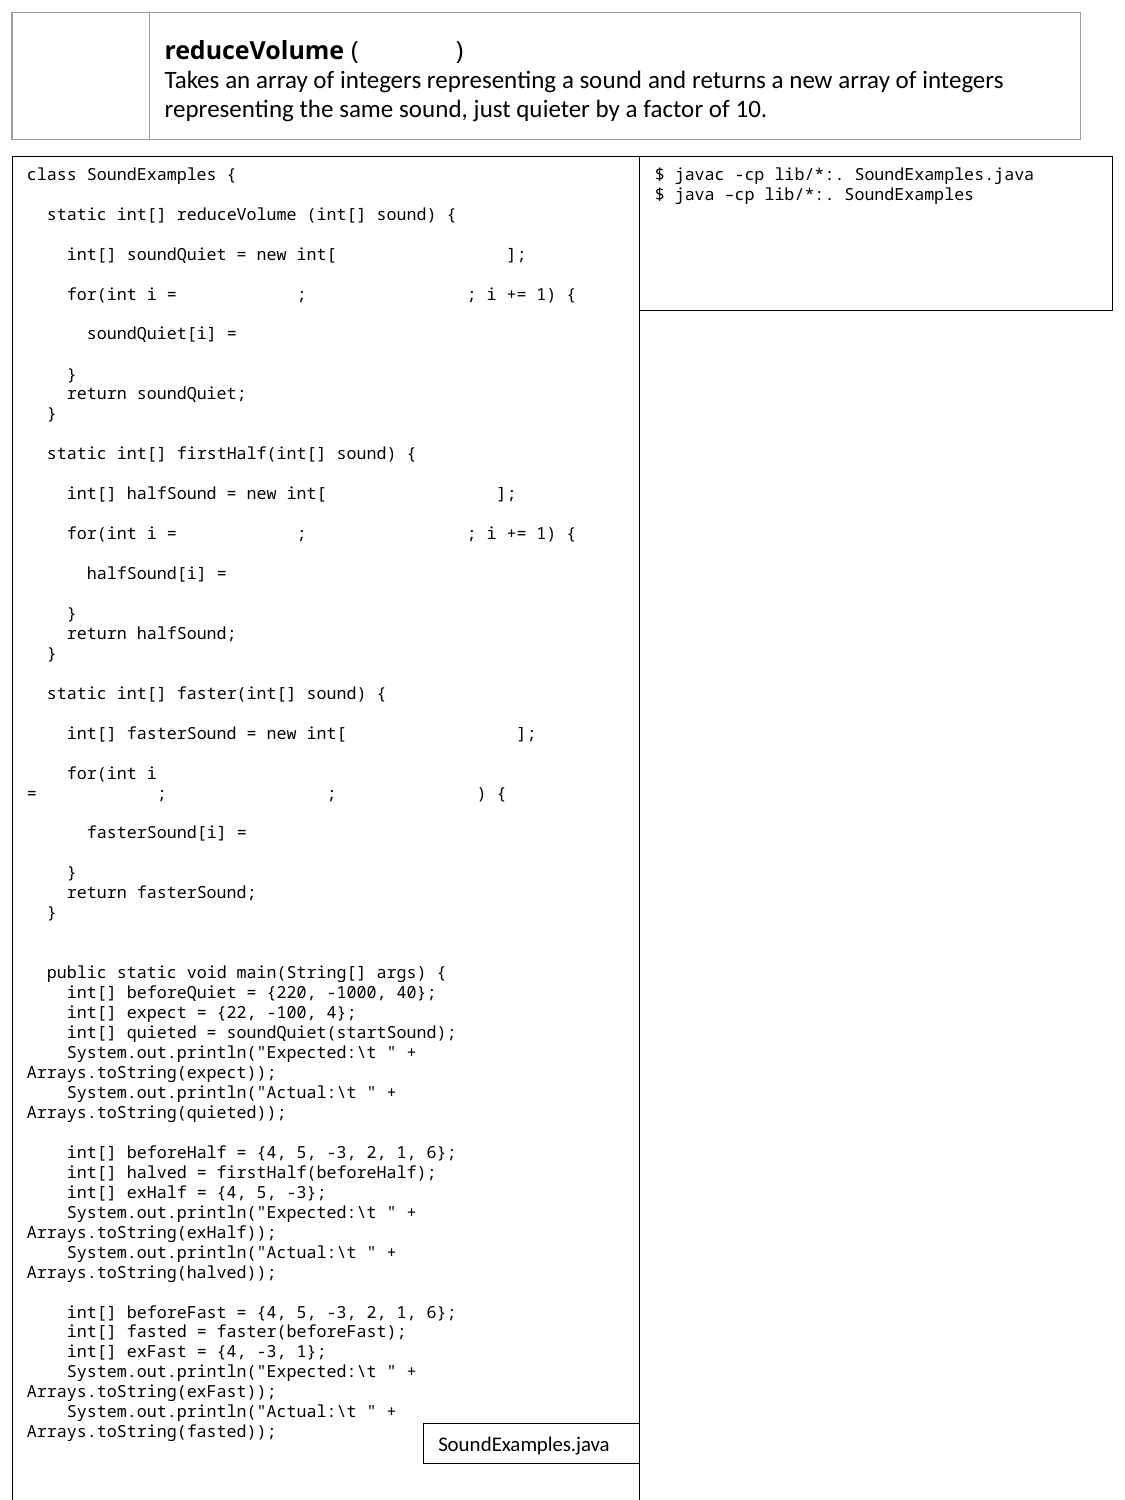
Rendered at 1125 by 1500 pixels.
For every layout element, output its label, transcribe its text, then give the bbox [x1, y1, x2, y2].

table_header [13, 13, 149, 139]
text_box SoundExamples.java [423, 1423, 640, 1464]
text_box class SoundExamples { static int[] reduceVolume (int[] sound) { int[] soundQuiet = new int[ ]; for(int i = ; ; i += 1) { soundQuiet[i] = } return soundQuiet; } static int[] firstHalf(int[] sound) { int[] halfSound = new int[ ]; for(int i = ; ; i += 1) { halfSound[i] = } return halfSound; } static int[] faster(int[] sound) { int[] fasterSound = new int[ ]; for(int i = ; ; ) { fasterSound[i] = } return fasterSound; } public static void main(String[] args) { int[] beforeQuiet = {220, -1000, 40}; int[] expect = {22, -100, 4}; int[] quieted = soundQuiet(startSound); System.out.println("Expected:\t " + Arrays.toString(expect)); System.out.println("Actual:\t " + Arrays.toString(quieted)); int[] beforeHalf = {4, 5, -3, 2, 1, 6}; int[] halved = firstHalf(beforeHalf); int[] exHalf = {4, 5, -3}; System.out.println("Expected:\t " + Arrays.toString(exHalf)); System.out.println("Actual:\t " + Arrays.toString(halved)); int[] beforeFast = {4, 5, -3, 2, 1, 6}; int[] fasted = faster(beforeFast); int[] exFast = {4, -3, 1}; System.out.println("Expected:\t " + Arrays.toString(exFast)); System.out.println("Actual:\t " + Arrays.toString(fasted)); } } [12, 156, 640, 1500]
text_box $ javac -cp lib/*:. SoundExamples.java $ java –cp lib/*:. SoundExamples [639, 156, 1113, 311]
table_header reduceVolume ( ) Takes an array of integers representing a sound and returns a new array of integers representing the same sound, just quieter by a factor of 10. [150, 13, 1080, 139]
